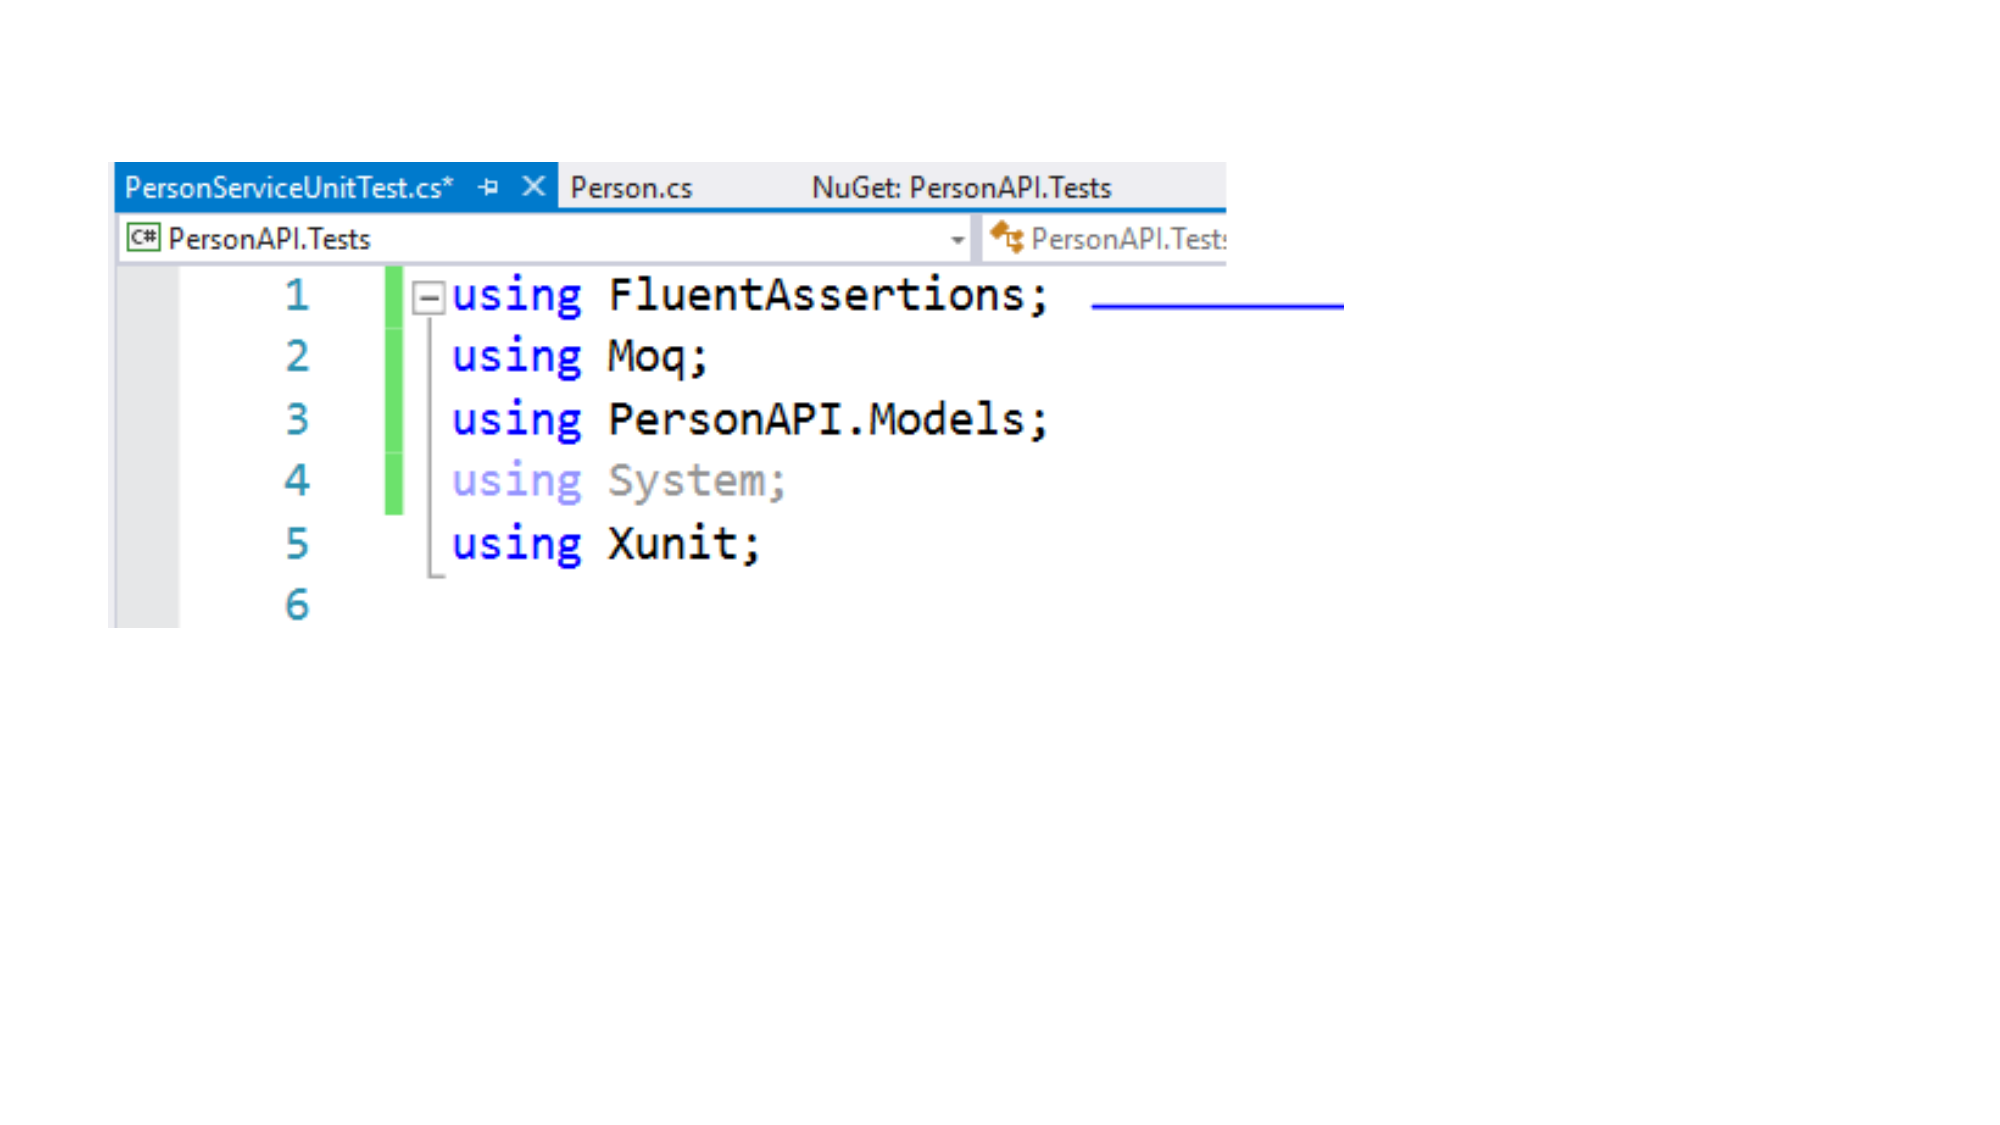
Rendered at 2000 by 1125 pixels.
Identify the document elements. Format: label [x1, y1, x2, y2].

picture [108, 162, 1344, 629]
